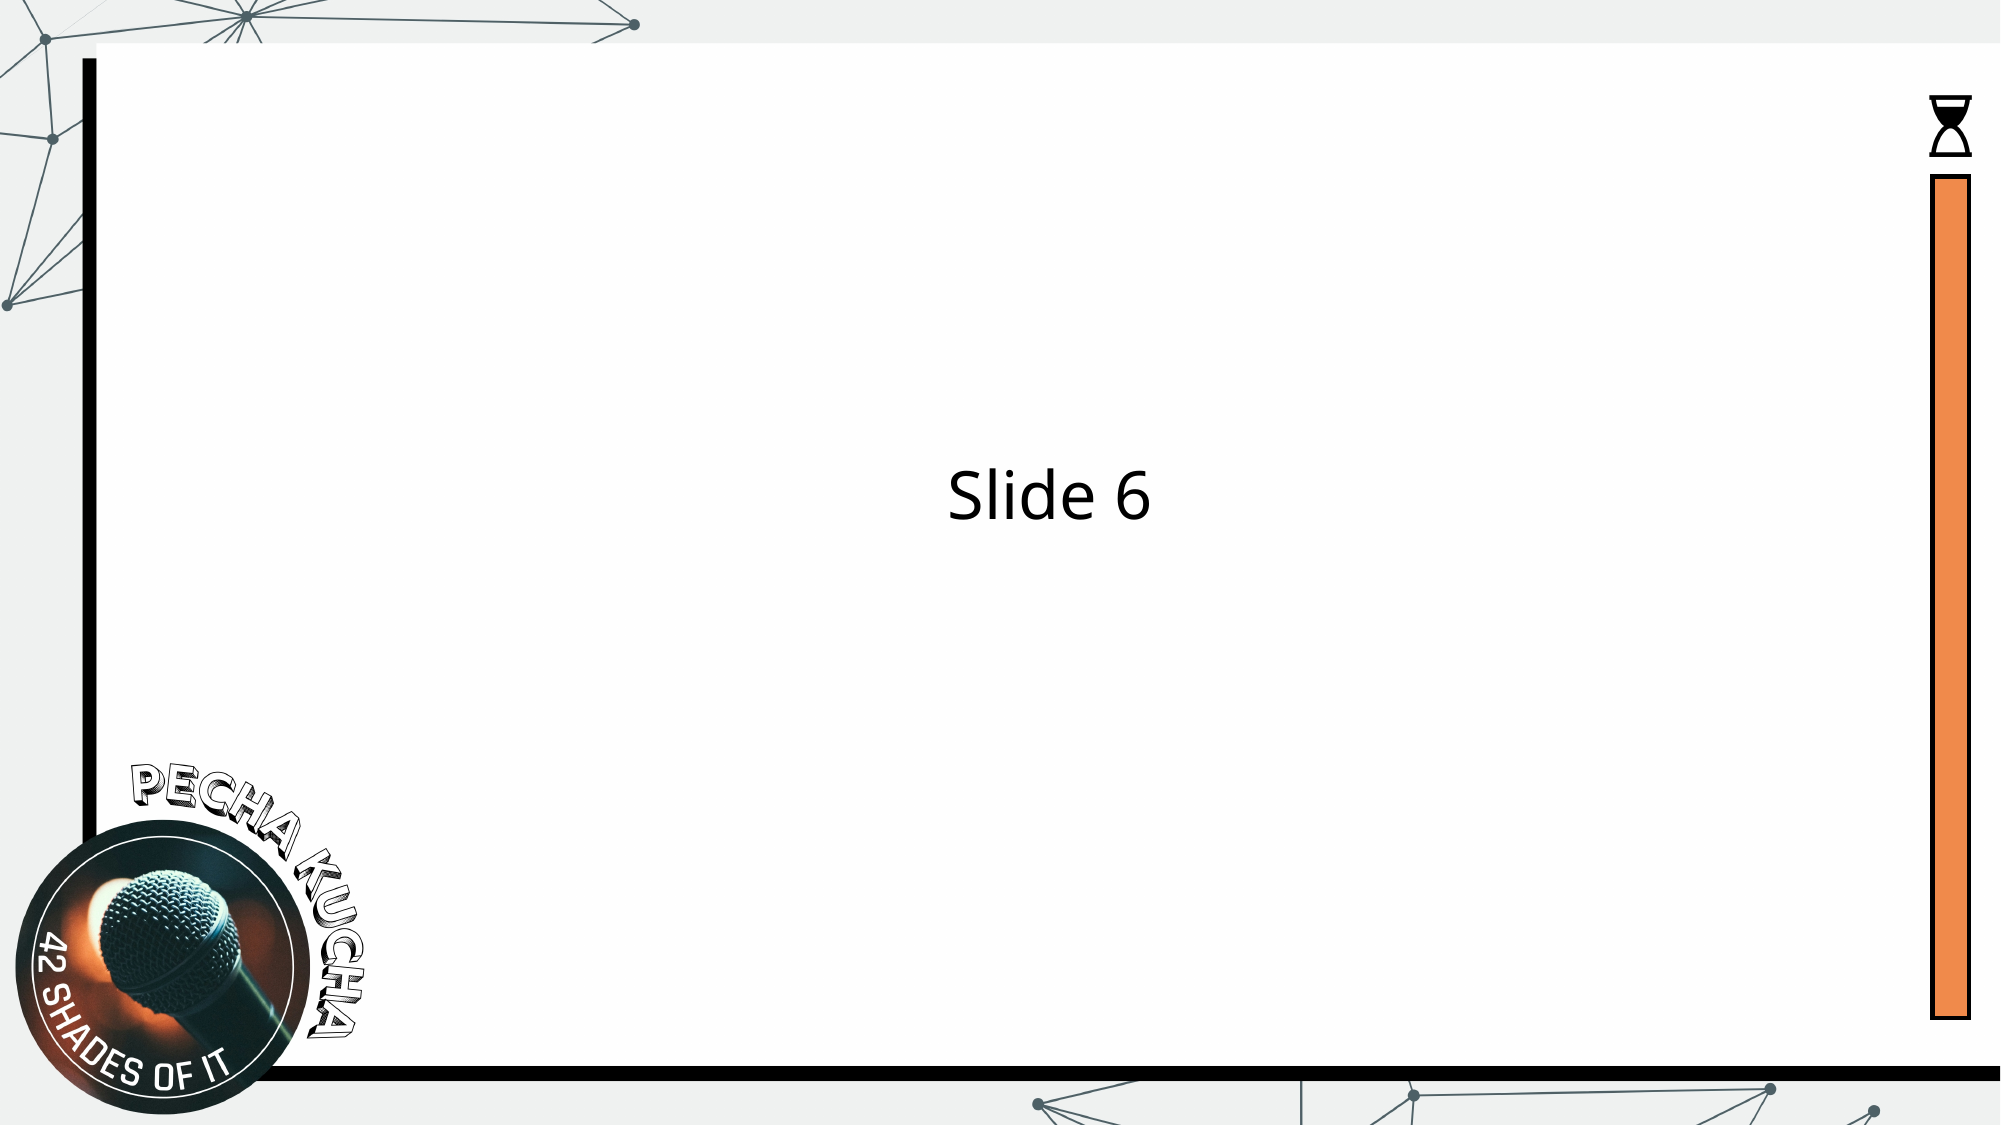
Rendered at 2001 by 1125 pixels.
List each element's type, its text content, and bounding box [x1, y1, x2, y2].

text_box Slide 6 [300, 441, 1801, 542]
picture [0, 0, 2001, 1125]
text_box [1931, 175, 1970, 1019]
